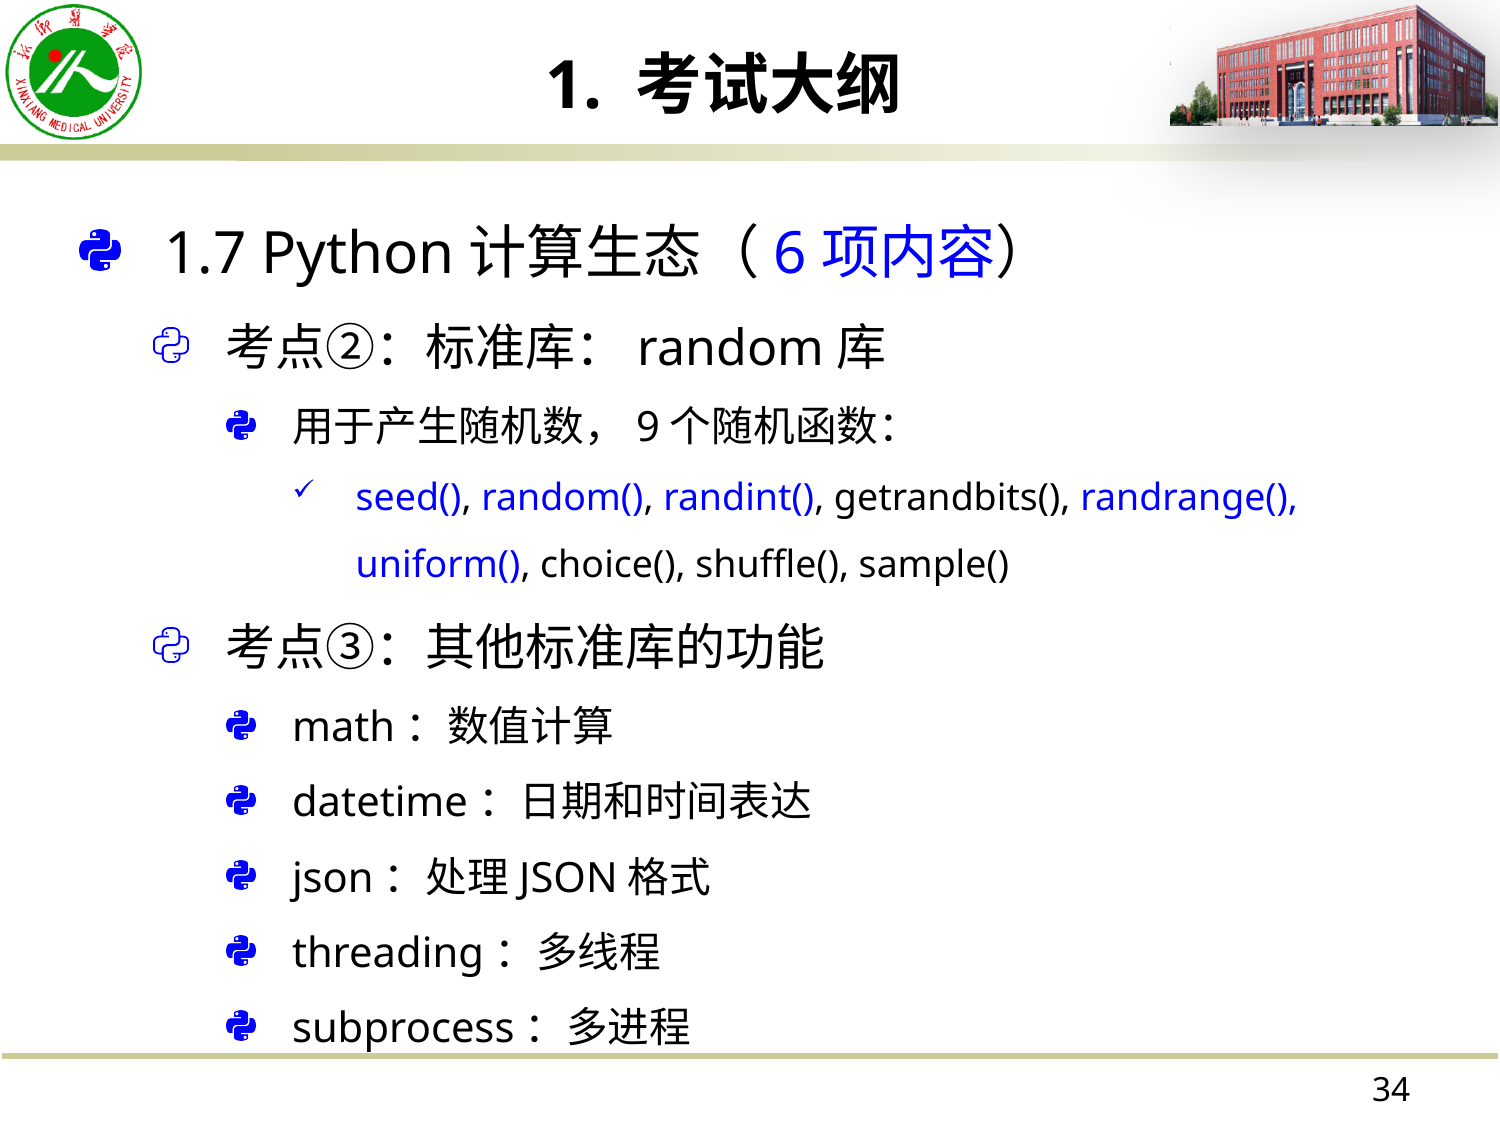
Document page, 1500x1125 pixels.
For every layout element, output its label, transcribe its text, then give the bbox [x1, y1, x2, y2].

list 1.7 Python计算生态（6项内容） 考点②：标准库：random库 用于产生随机数，9个随机函数： seed(), random(), randint(), getrandbits(), randrange(), uniform(), choice(), shuffle(), sample() 考点③：其他标准库的功能 math：数值计算 datetime：日期和时间表达 json：处理JSON格式 threading：多线程 subprocess：多进程 [64, 172, 1436, 1061]
picture [226, 785, 256, 815]
picture [1170, 4, 1498, 126]
picture [226, 860, 256, 890]
title 1. 考试大纲 [277, 30, 1171, 130]
picture [2, 1053, 64, 1059]
picture [1436, 1053, 1498, 1059]
picture [5, 4, 142, 140]
picture [79, 229, 121, 271]
picture [226, 935, 256, 966]
picture [226, 710, 256, 740]
picture [153, 627, 189, 663]
picture [153, 327, 189, 363]
slide_number 34 [1271, 1060, 1426, 1121]
picture [226, 1010, 256, 1041]
picture [226, 410, 256, 440]
